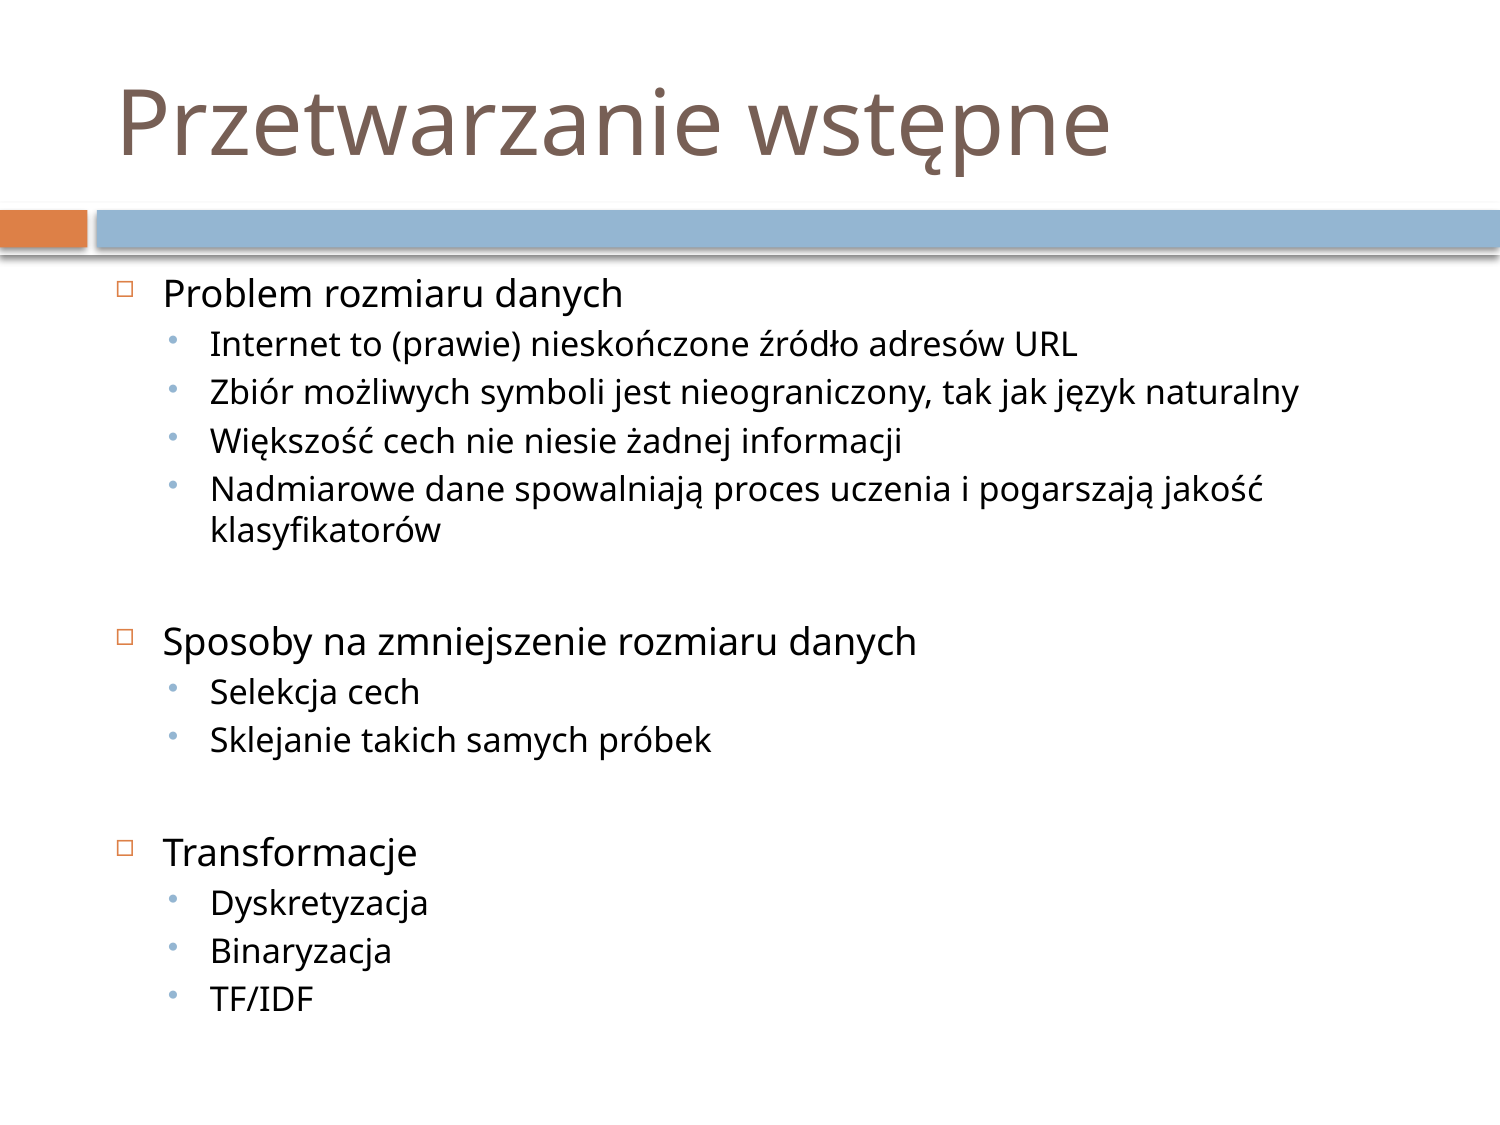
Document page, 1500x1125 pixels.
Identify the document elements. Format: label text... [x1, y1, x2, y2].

list Problem rozmiaru danych Internet to (prawie) nieskończone źródło adresów URL Zbiór możliwych symboli jest nieograniczony, tak jak język naturalny Większość cech nie niesie żadnej informacji Nadmiarowe dane spowalniają proces uczenia i pogarszają jakość klasyfikatorów Sposoby na zmniejszenie rozmiaru danych Selekcja cech Sklejanie takich samych próbek Transformacje Dyskretyzacja Binaryzacja TF/IDF [100, 262, 1438, 1035]
title Przetwarzanie wstępne [100, 37, 1438, 200]
